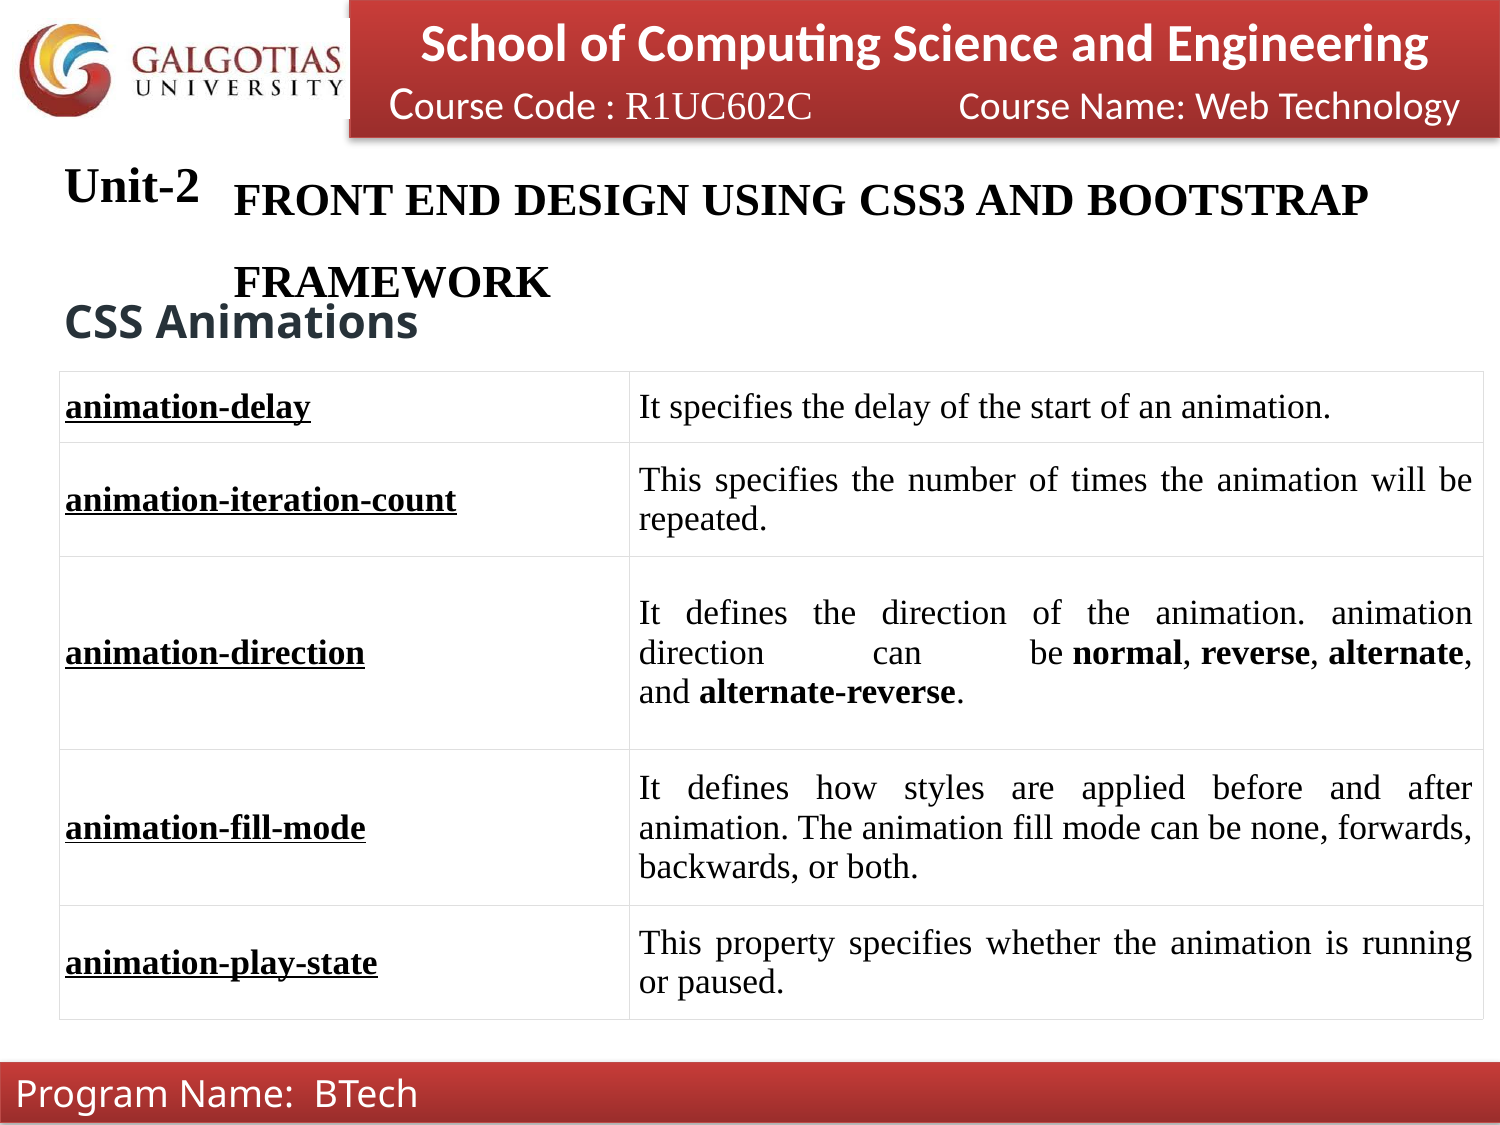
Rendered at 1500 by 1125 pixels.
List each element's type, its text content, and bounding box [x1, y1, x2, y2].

table_header It specifies the delay of the start of an animation. [630, 372, 1483, 442]
table_cell animation-direction [60, 557, 629, 749]
text_box FRONT END DESIGN USING CSS3 AND BOOTSTRAP FRAMEWORK [218, 134, 1382, 315]
title School of Computing Science and Engineering Course Code : R1UC602C Course Name: Web Technology [350, 0, 1500, 138]
text_box CSS Animations [49, 285, 814, 355]
table_cell This specifies the number of times the animation will be repeated. [630, 443, 1483, 556]
picture [12, 18, 351, 120]
text_box Unit-2 [49, 145, 218, 220]
text_box Program Name: BTech [0, 1062, 1500, 1123]
table_cell It defines how styles are applied before and after animation. The animation fill mode can be none, forwards, backwards, or both. [630, 750, 1483, 905]
table_header animation-delay [60, 372, 629, 442]
table_cell animation-play-state [60, 906, 629, 1019]
table_cell It defines the direction of the animation. animation direction can be normal, reverse, alternate, and alternate-reverse. [630, 557, 1483, 749]
table_cell animation-iteration-count [60, 443, 629, 556]
table_cell animation-fill-mode [60, 750, 629, 905]
table_cell This property specifies whether the animation is running or paused. [630, 906, 1483, 1019]
